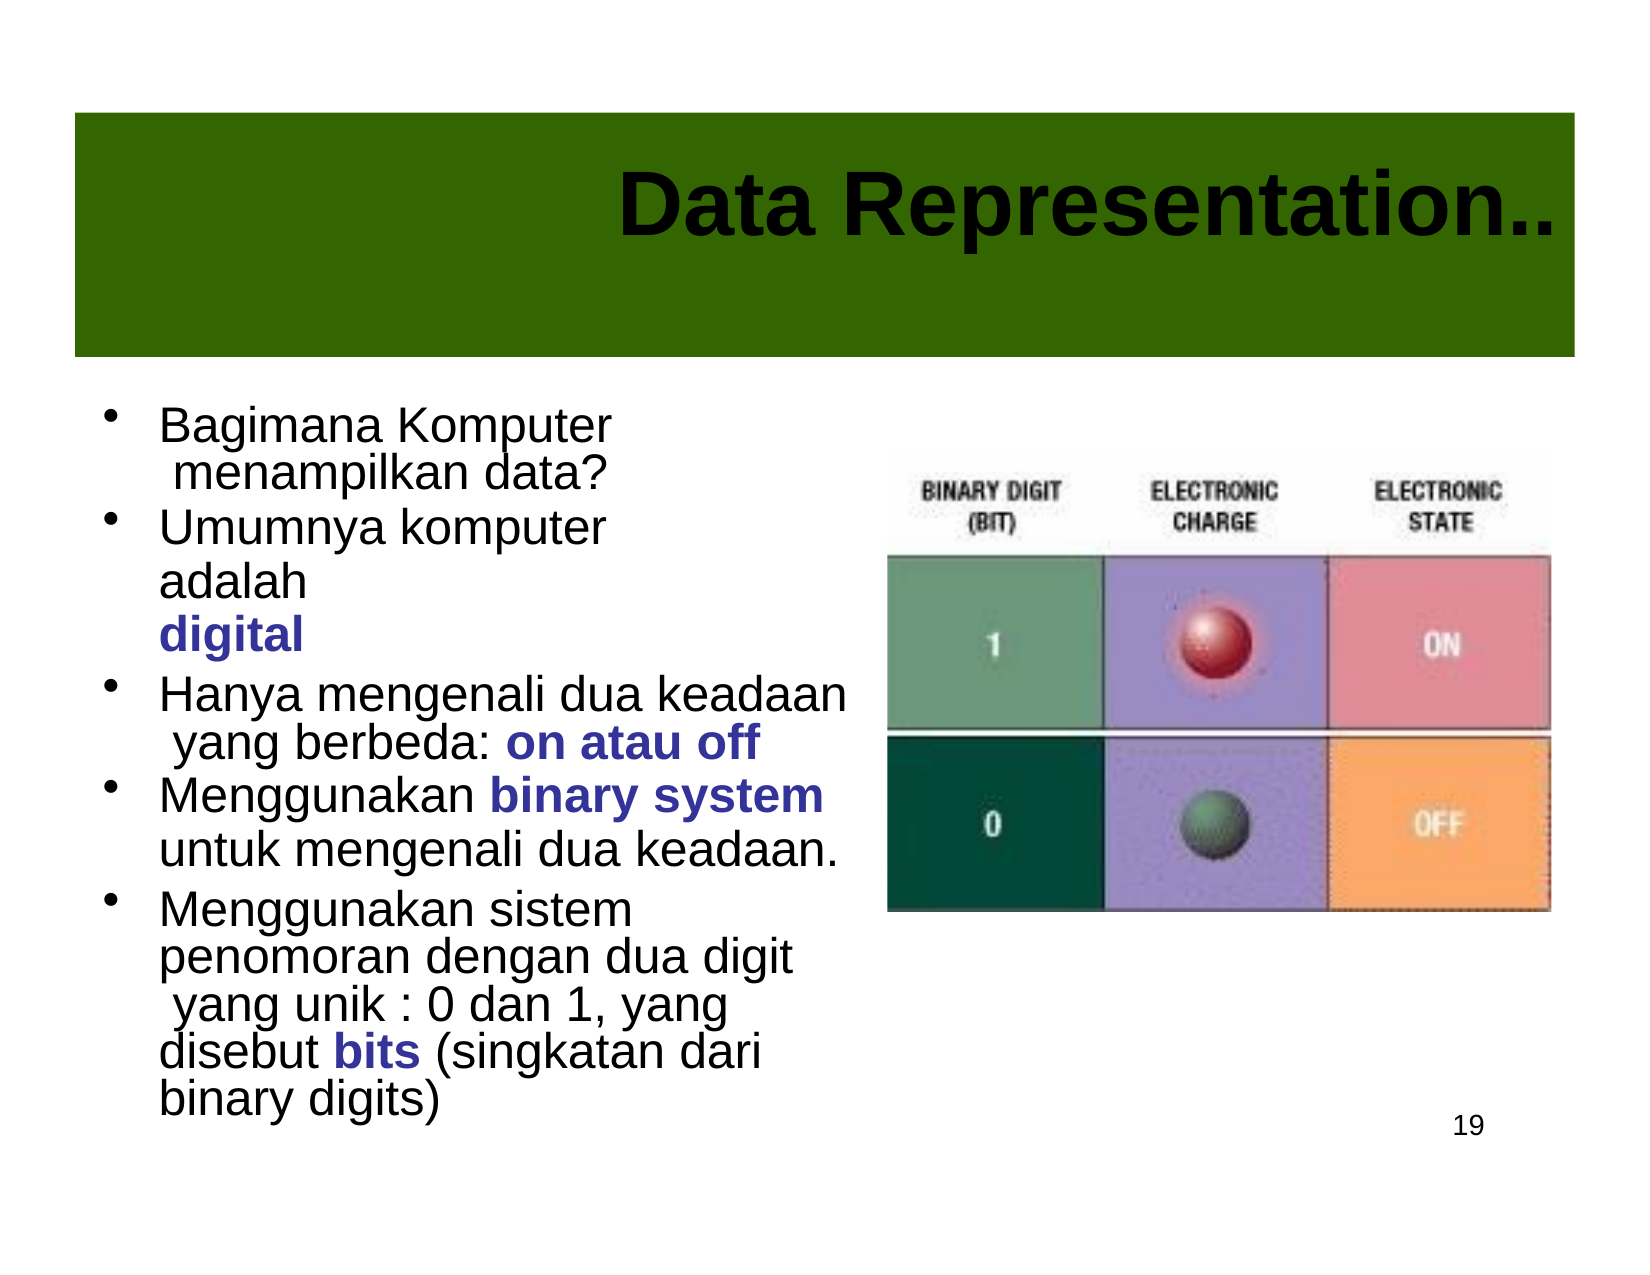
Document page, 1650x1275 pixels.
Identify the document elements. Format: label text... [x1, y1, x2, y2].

slide_number 19 [1448, 1109, 1489, 1275]
title Data Representation.. [75, 112, 1575, 357]
text_box [887, 450, 1552, 912]
text_box Bagimana Komputer menampilkan data? Umumnya komputer adalah digital Hanya mengenali dua keadaan yang berbeda: on atau off Menggunakan binary system untuk mengenali dua keadaan. Menggunakan sistem penomoran dengan dua digit yang unik : 0 dan 1, yang disebut bits (singkatan dari binary digits) [100, 404, 854, 1126]
